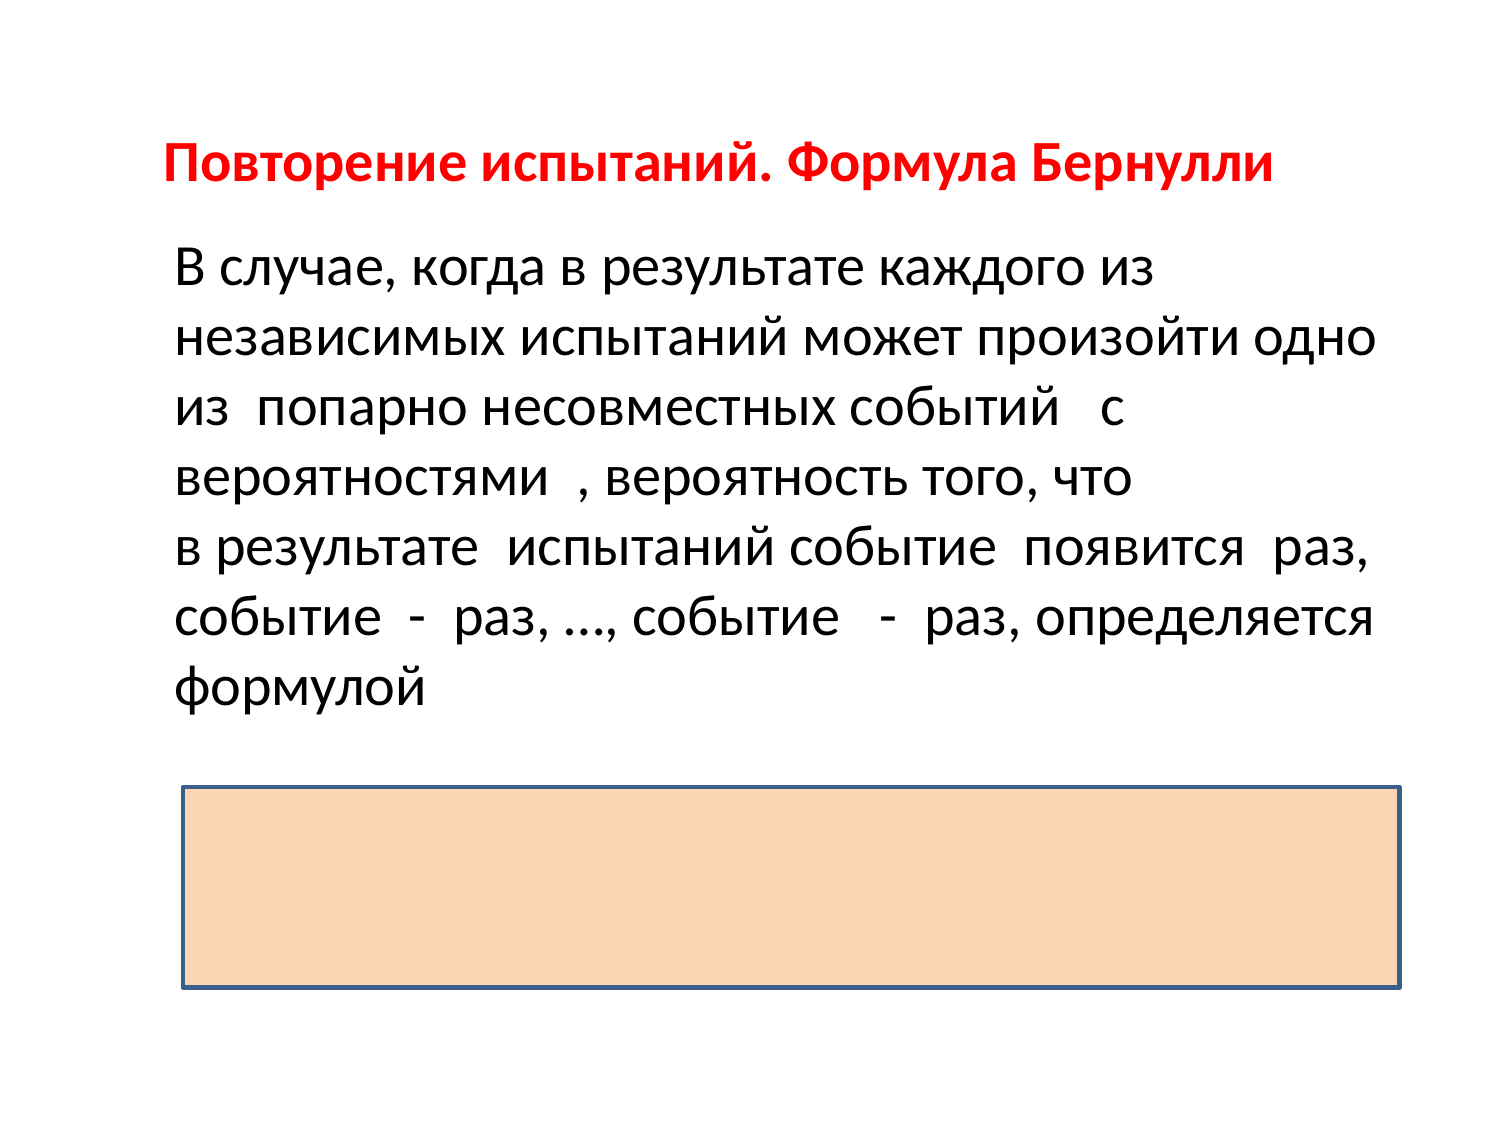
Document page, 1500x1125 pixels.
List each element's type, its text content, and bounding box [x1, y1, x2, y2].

text_box [181, 785, 1402, 990]
text_box [159, 278, 1341, 374]
title Повторение испытаний. Формула Бернулли [88, 37, 1364, 279]
